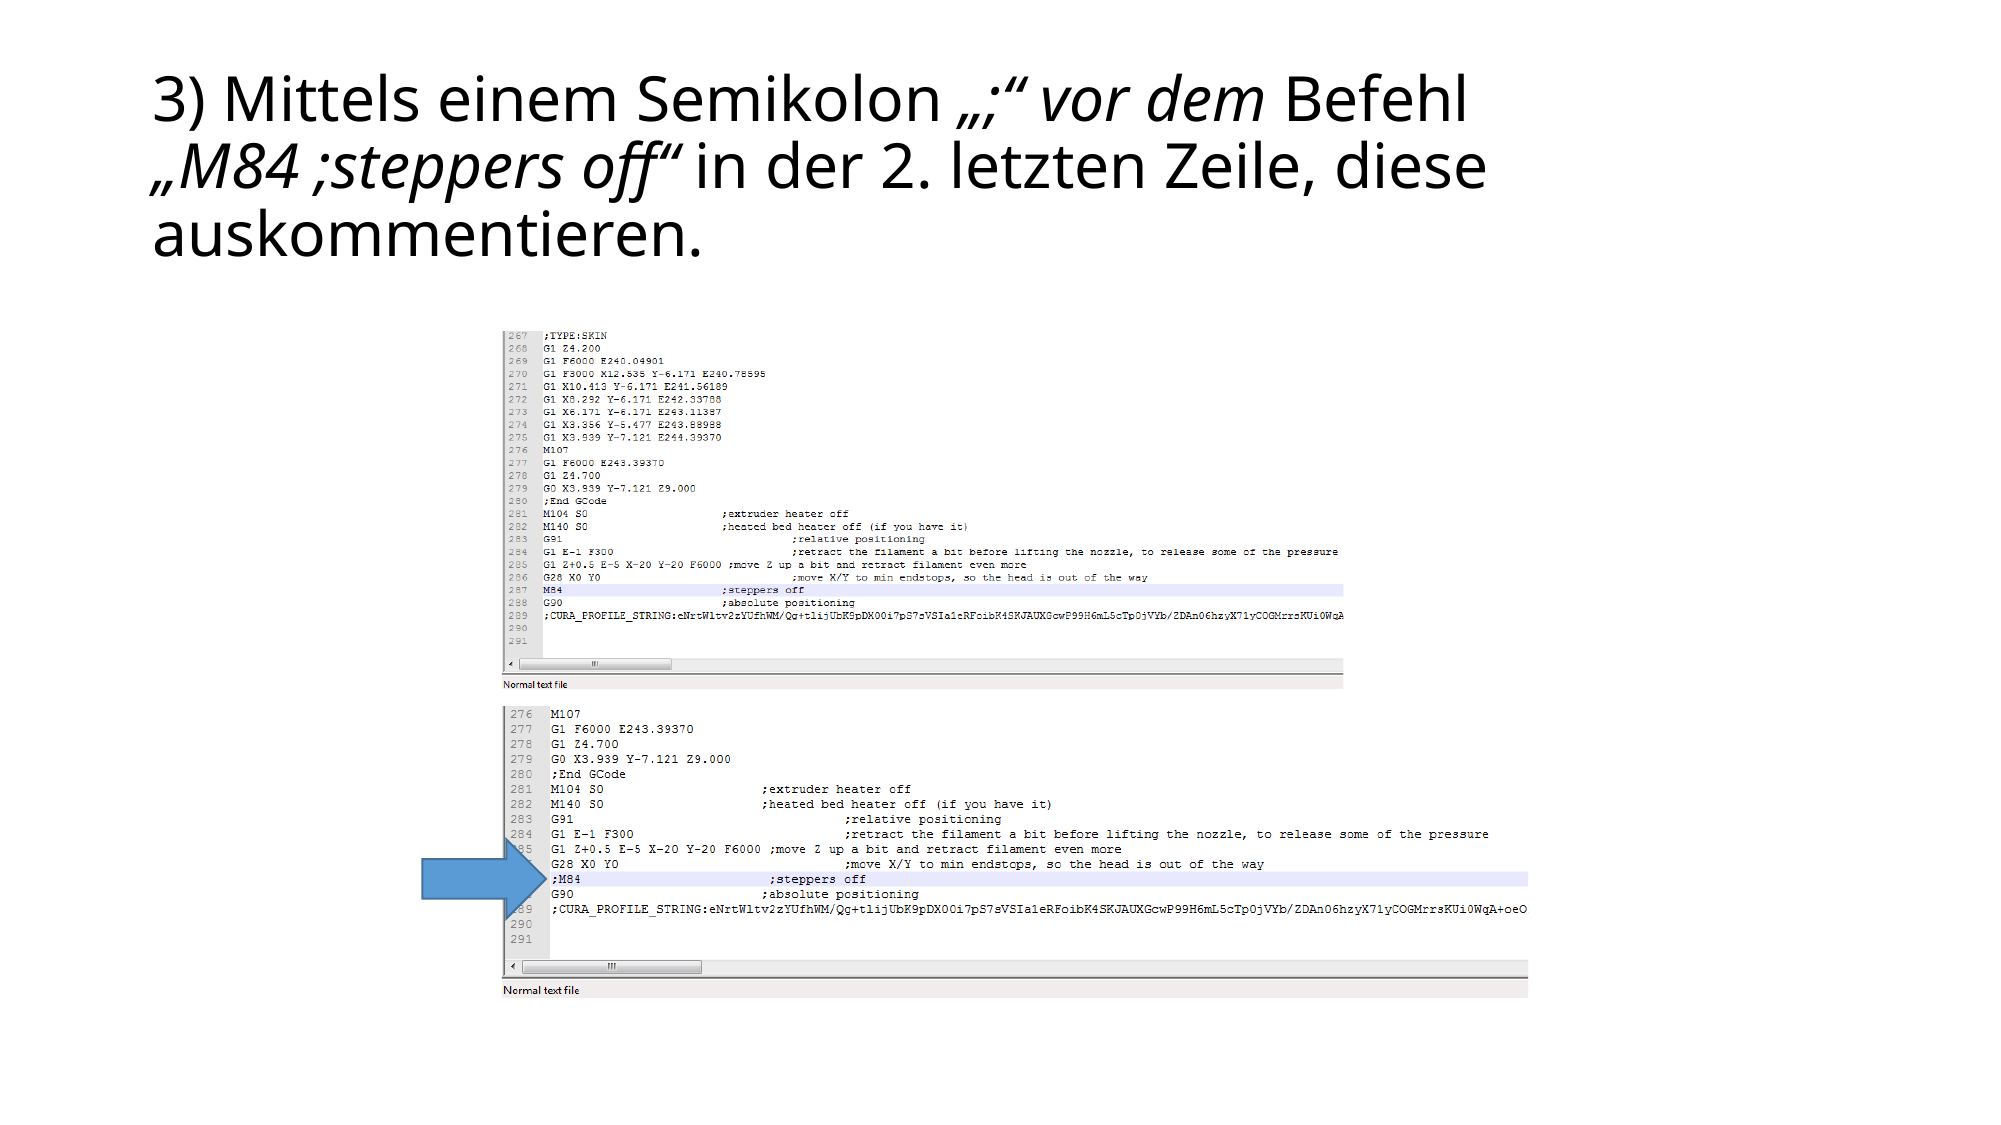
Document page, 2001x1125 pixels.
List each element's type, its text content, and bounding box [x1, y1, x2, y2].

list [501, 331, 1344, 689]
picture [501, 706, 1529, 998]
title 3) Mittels einem Semikolon „;“ vor dem Befehl „M84 ;steppers off“ in der 2. letzten Zeile, diese auskommentieren. [137, 59, 1863, 278]
text_box [421, 858, 501, 900]
